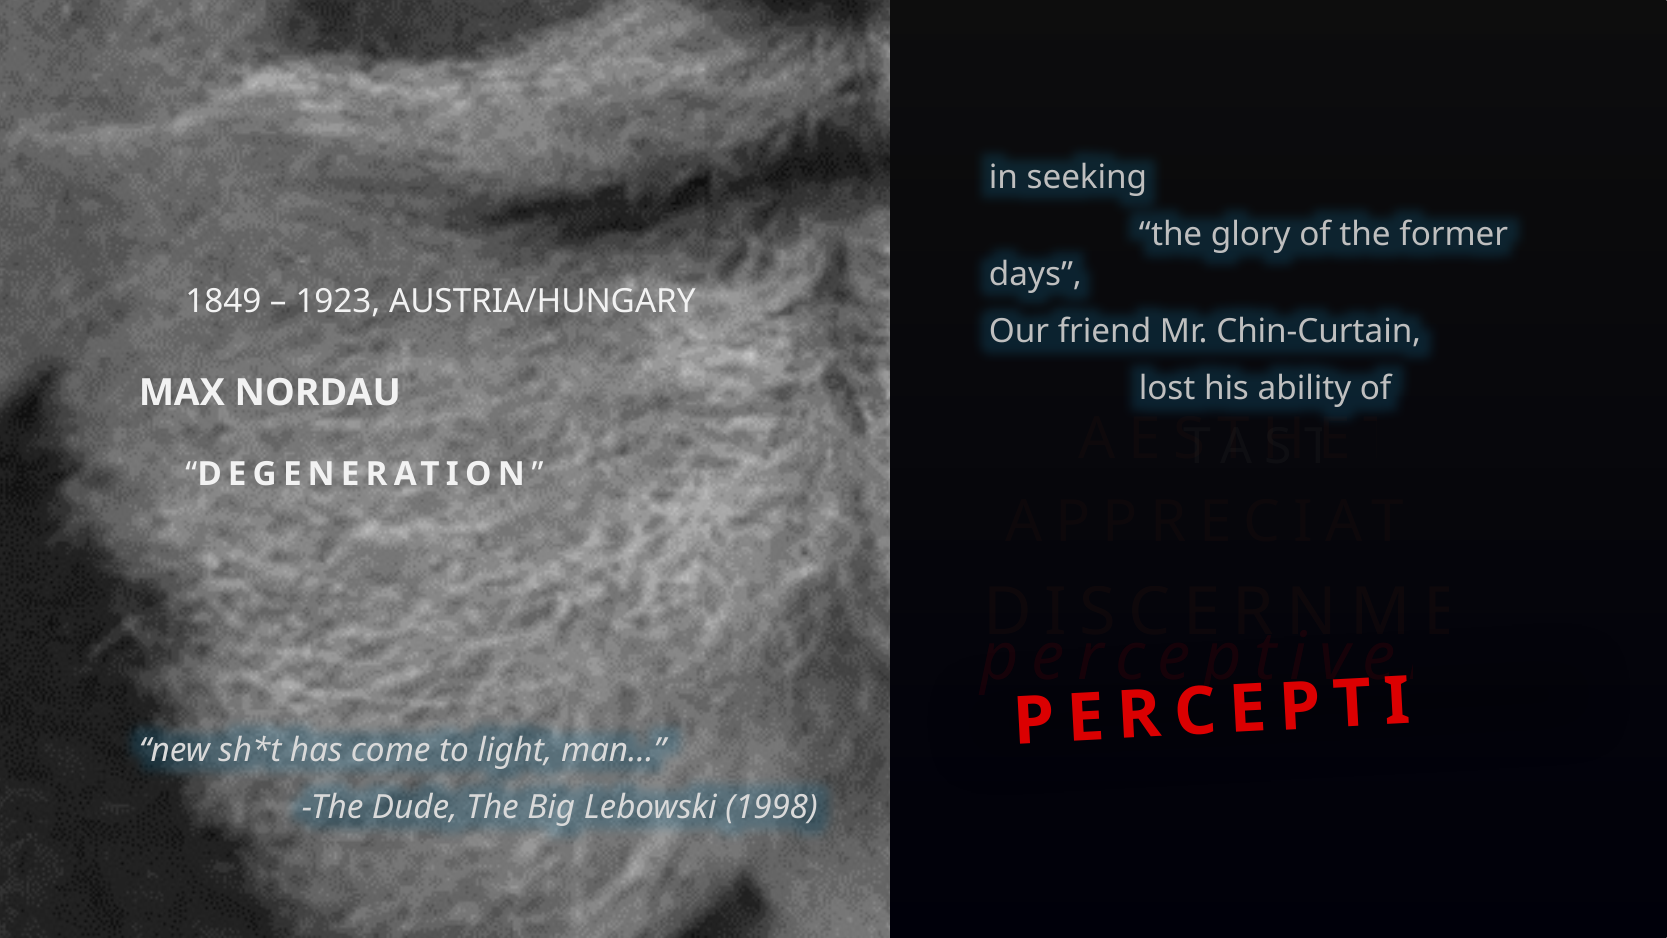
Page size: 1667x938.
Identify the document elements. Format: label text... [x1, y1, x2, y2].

picture [0, 0, 891, 938]
text_box [891, 0, 1667, 938]
text_box in seeking “the glory of the former days”, Our friend Mr. Chin-Curtain, lost his ability of [1059, 232, 1501, 322]
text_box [914, 365, 1642, 792]
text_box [1049, 222, 1510, 332]
